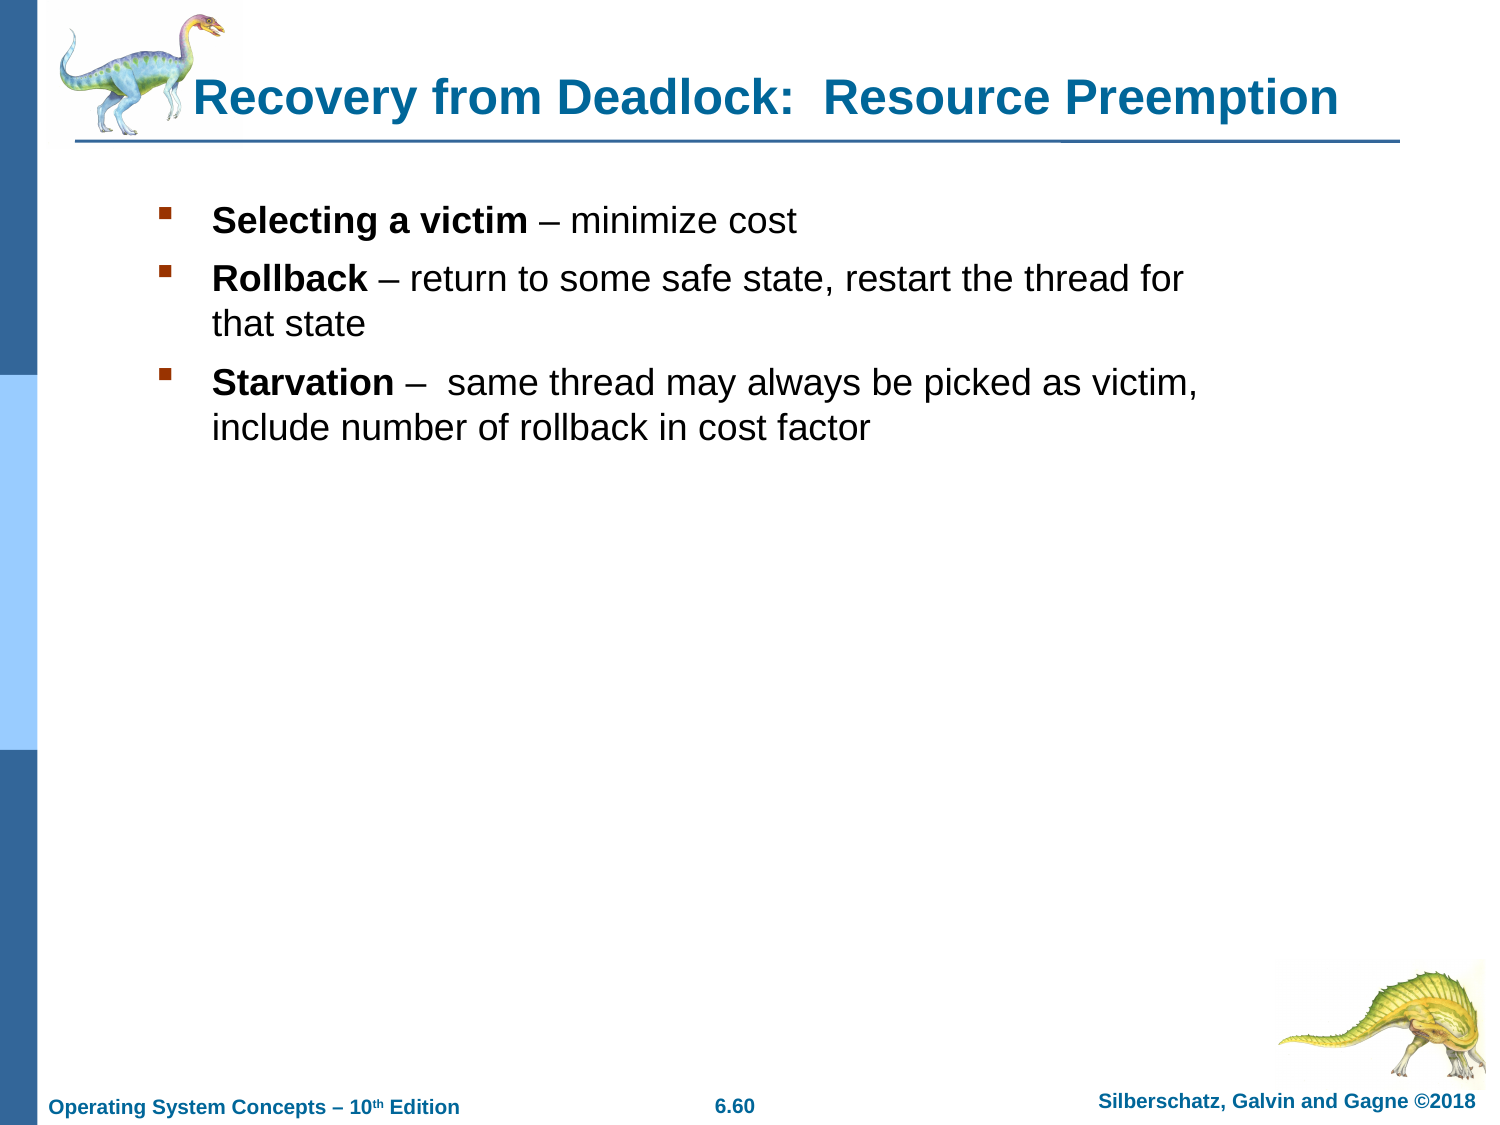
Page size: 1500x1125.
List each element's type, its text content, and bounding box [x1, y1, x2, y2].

picture [1275, 959, 1486, 1090]
picture [46, 0, 243, 149]
title Recovery from Deadlock: Resource Preemption [108, 57, 1425, 133]
list Selecting a victim – minimize cost Rollback – return to some safe state, restart the thread for that state Starvation – same thread may always be picked as victim, include number of rollback in cost factor [140, 188, 1257, 925]
